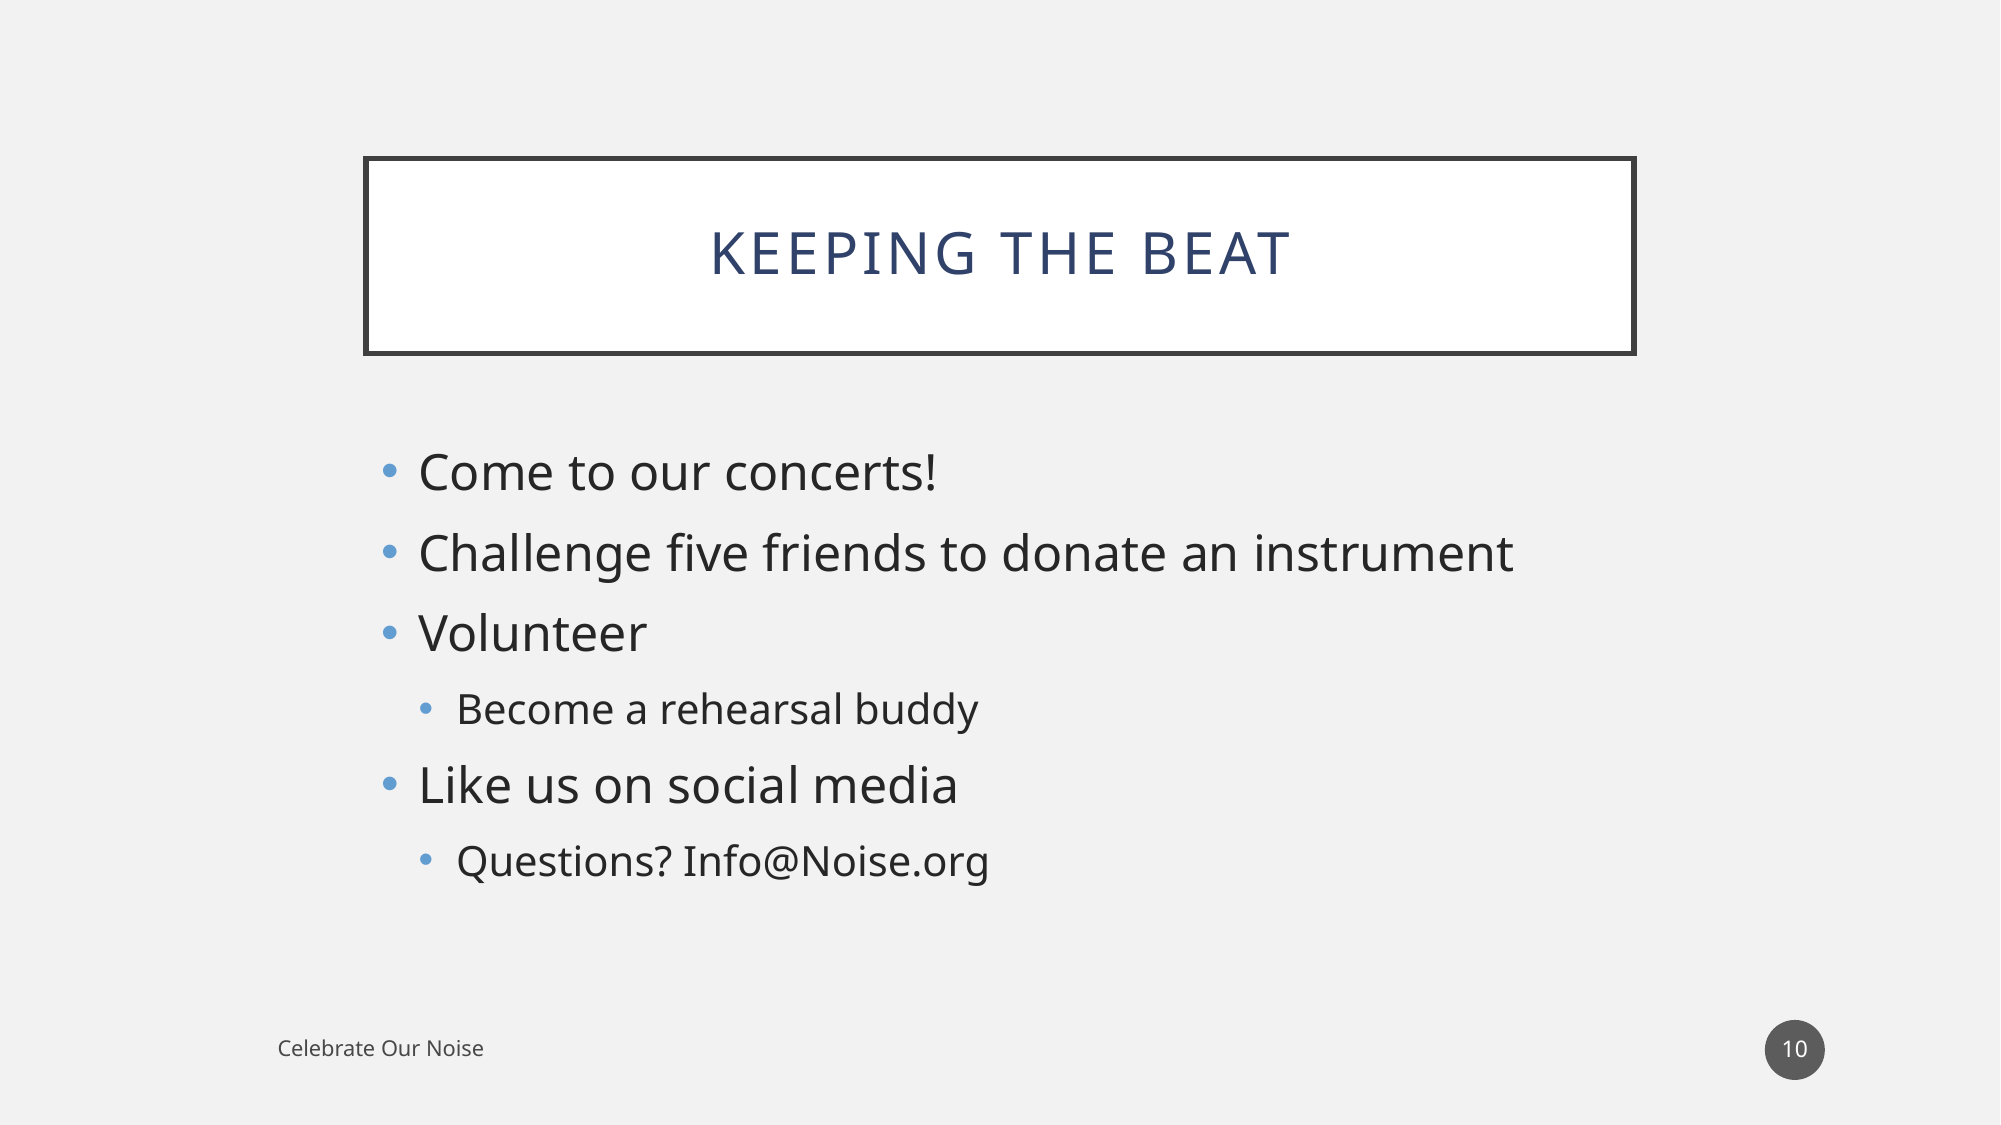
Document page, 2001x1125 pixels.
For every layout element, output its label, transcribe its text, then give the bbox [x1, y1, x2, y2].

title Keeping the beat [363, 156, 1637, 356]
slide_number 10 [1764, 1019, 1825, 1080]
footer Celebrate Our Noise [262, 1023, 1231, 1076]
list Come to our concerts! Challenge five friends to donate an instrument Volunteer Become a rehearsal buddy Like us on social media Questions? Info@Noise.org [366, 432, 1634, 942]
